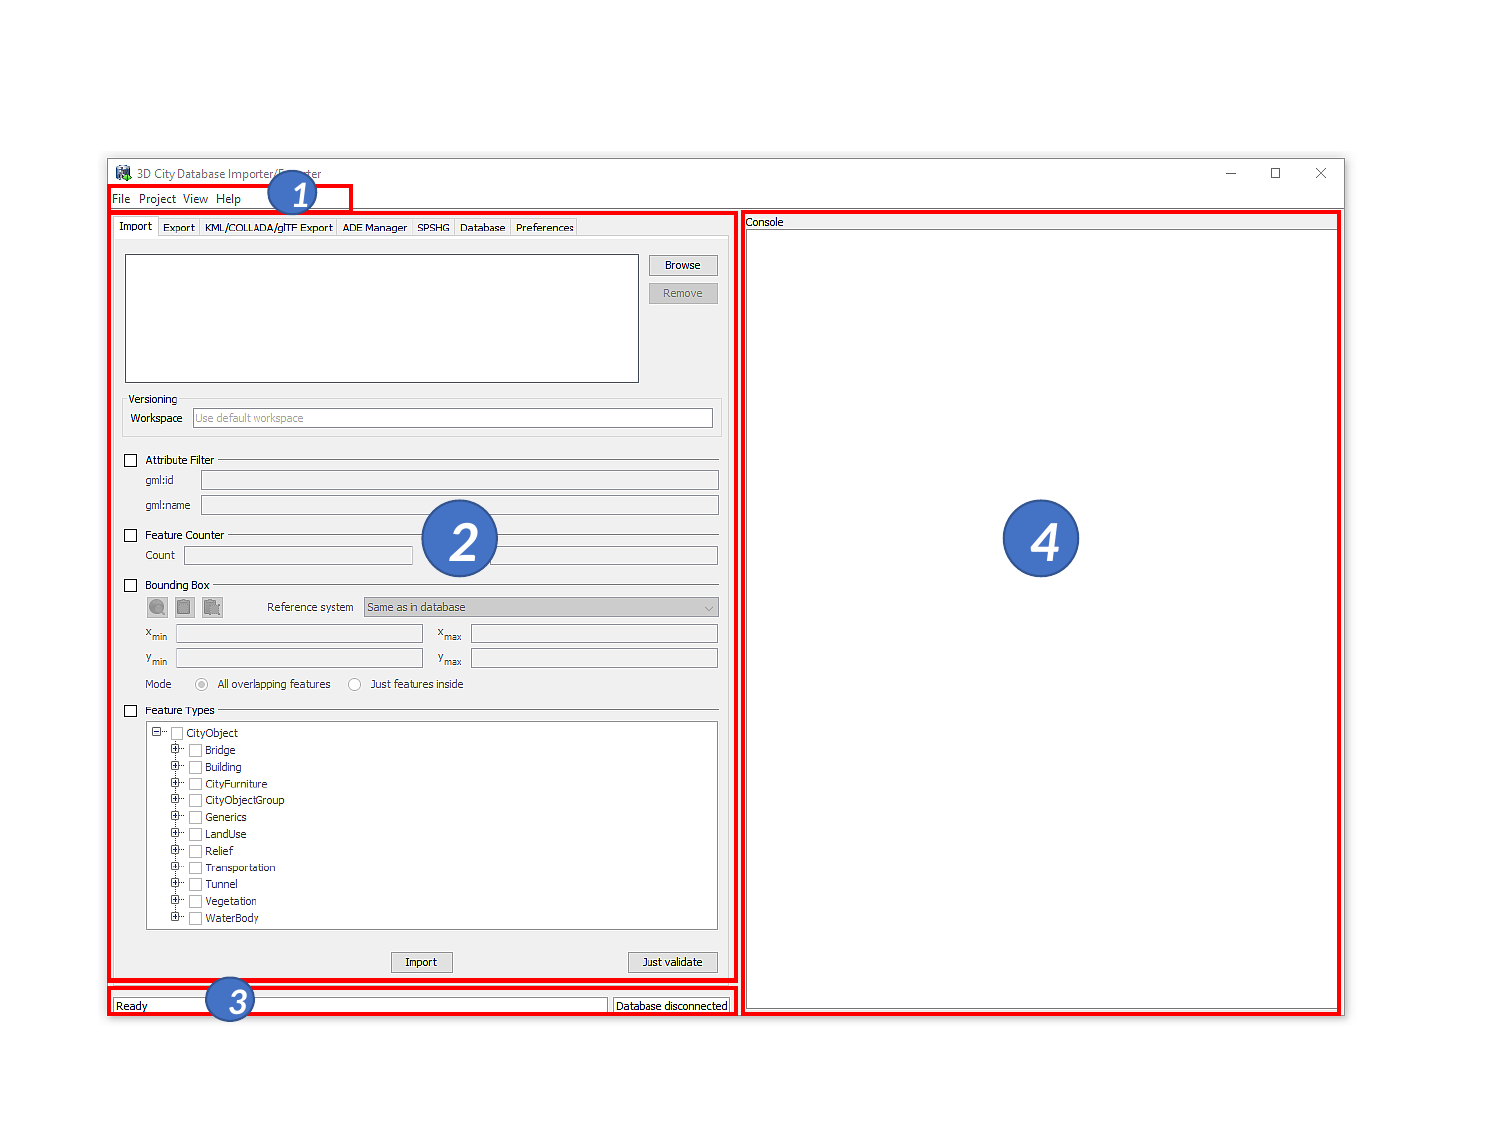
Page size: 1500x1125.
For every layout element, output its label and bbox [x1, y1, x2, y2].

picture [98, 151, 1357, 1026]
